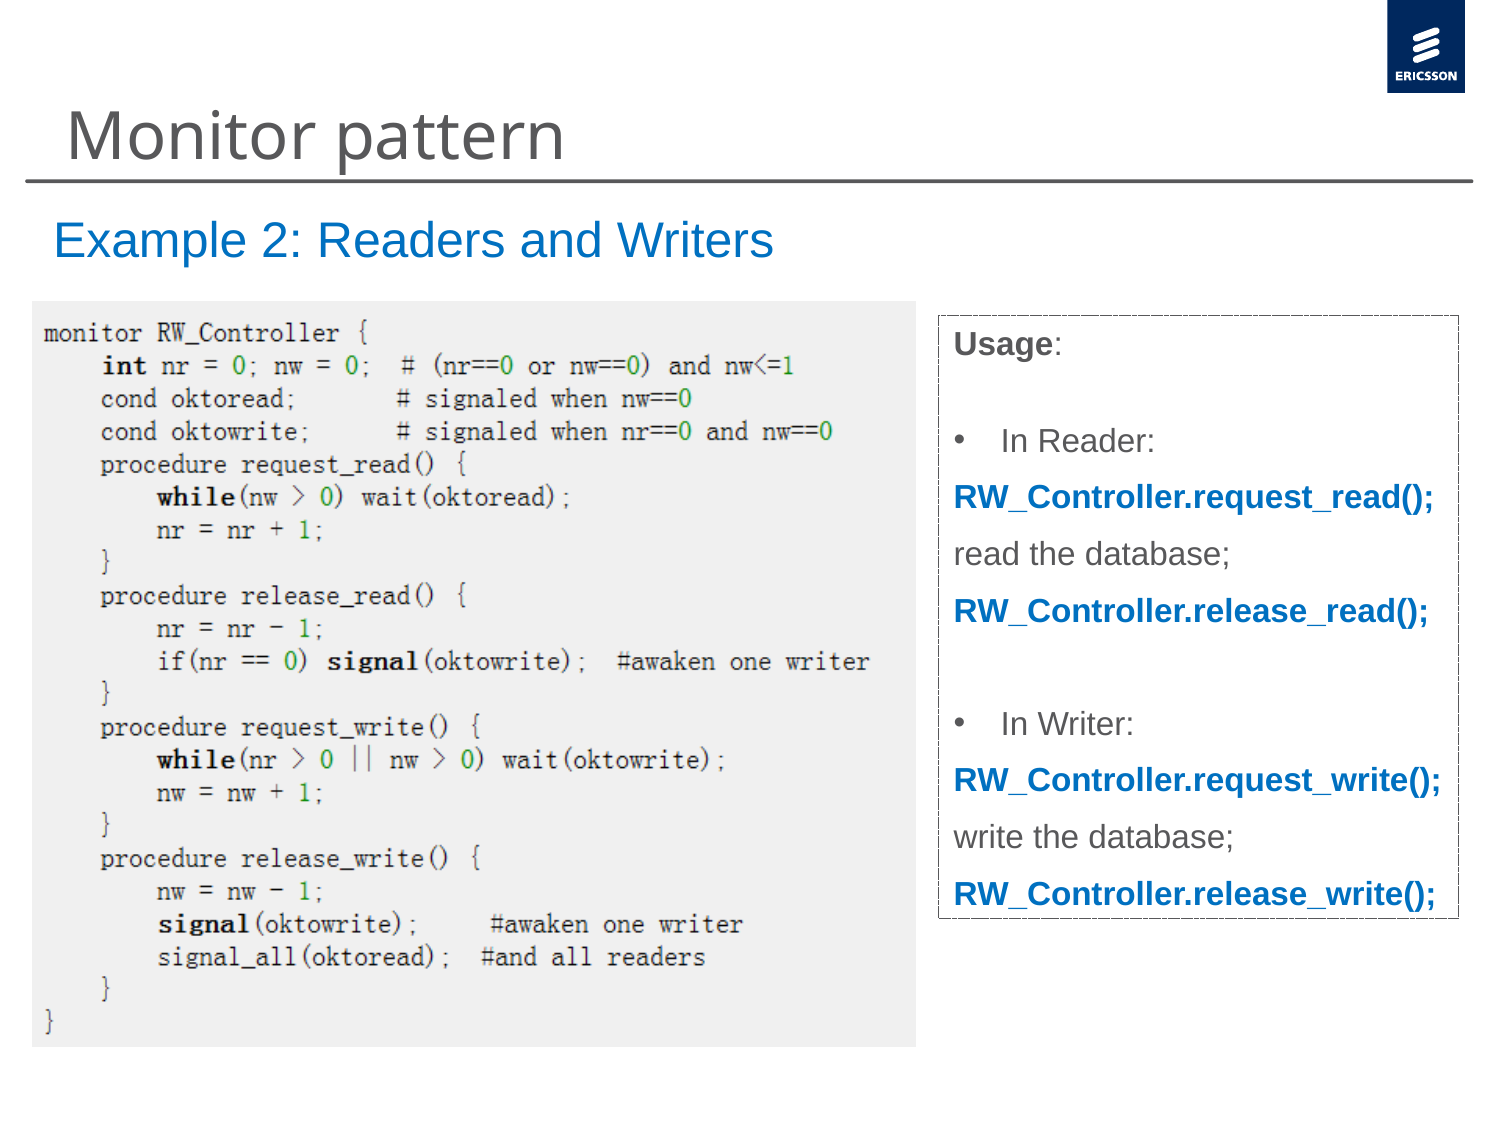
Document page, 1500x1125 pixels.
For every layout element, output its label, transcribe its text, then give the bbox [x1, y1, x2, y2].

list Example 2: Readers and Writers [53, 213, 892, 291]
title Monitor pattern [65, 91, 1329, 173]
picture [32, 301, 916, 1048]
text_box Usage: In Reader: RW_Controller.request_read(); read the database; RW_Controller.release_read(); In Writer: RW_Controller.request_write(); write the database; RW_Controller.release_write(); [938, 315, 1459, 919]
